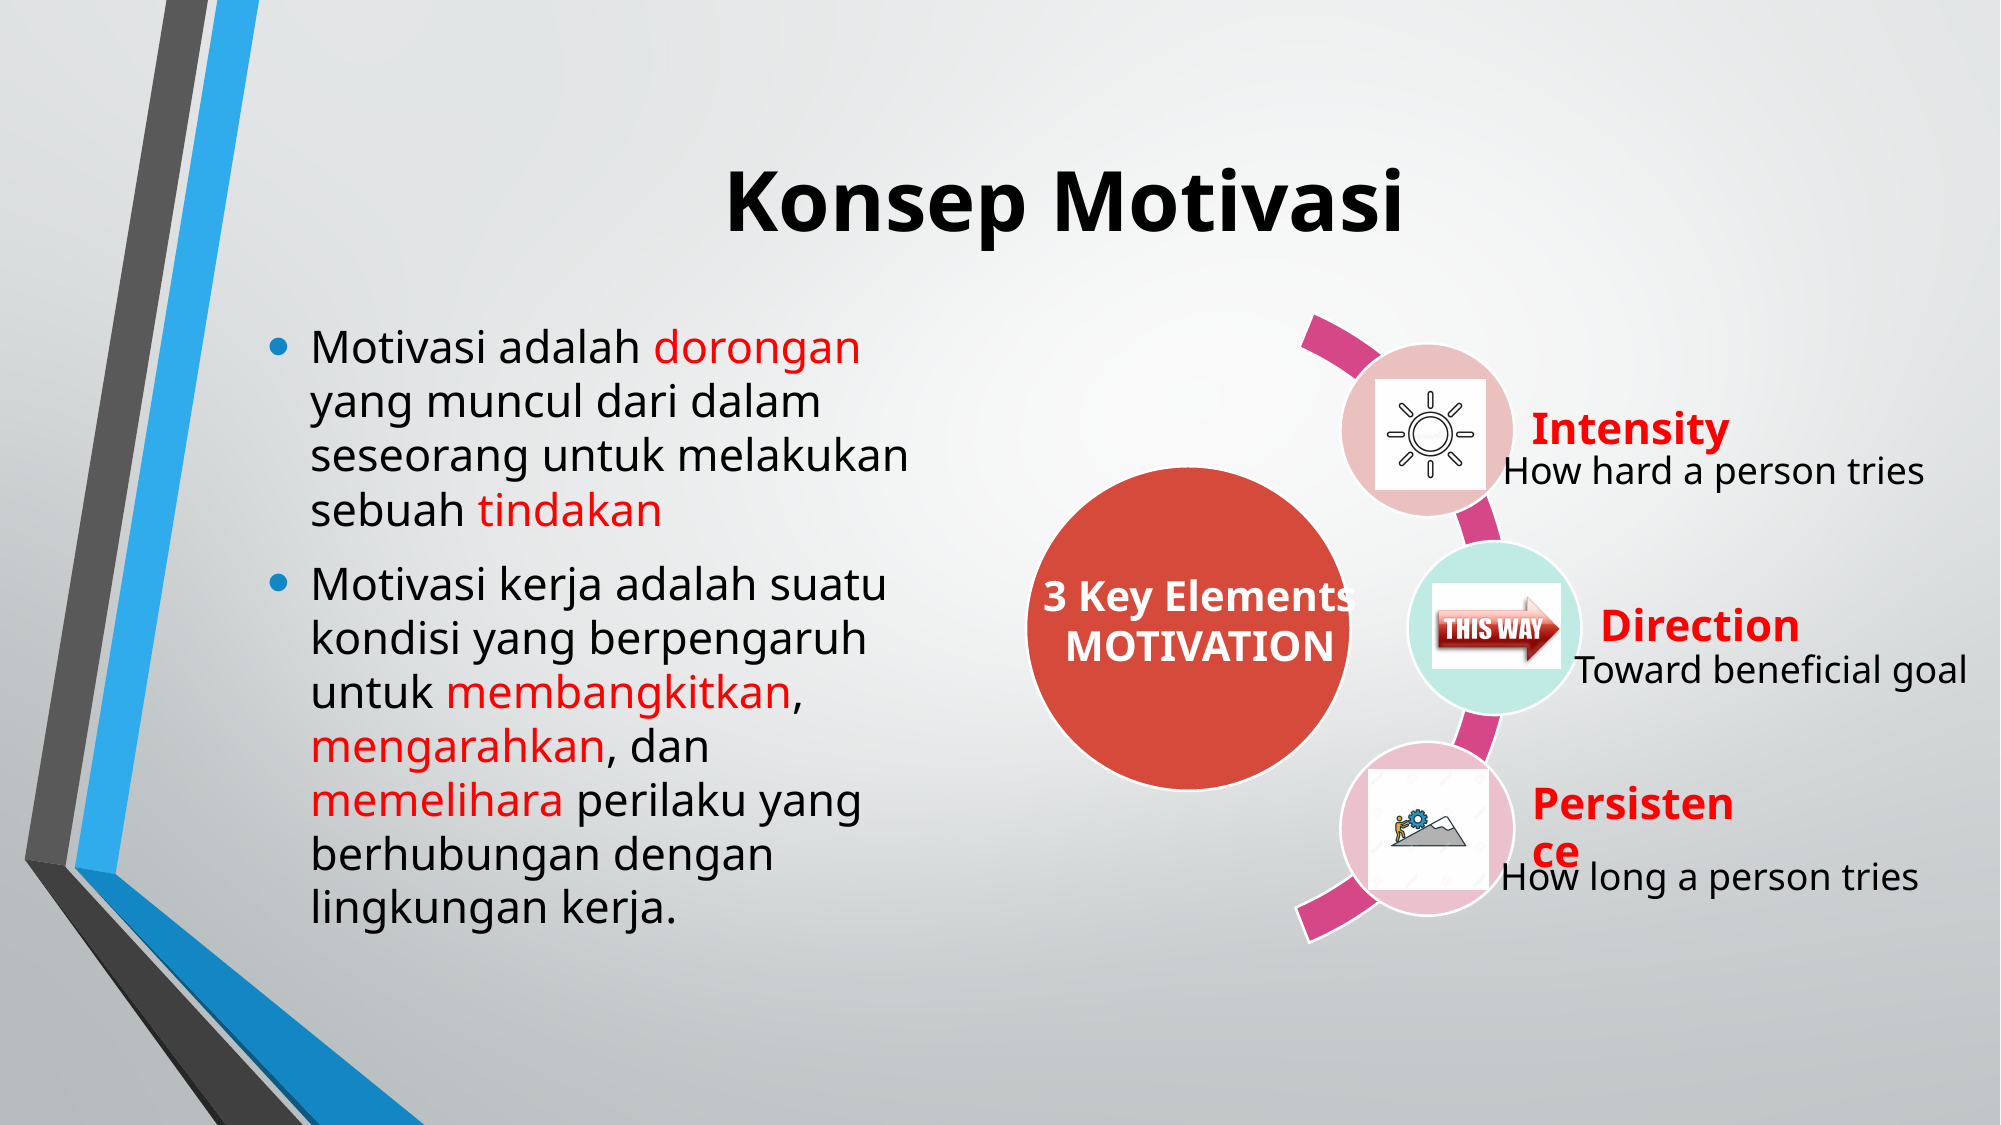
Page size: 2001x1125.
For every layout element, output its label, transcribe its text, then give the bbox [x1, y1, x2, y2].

text_box How long a person tries [1888, 845, 1935, 906]
list Motivasi adalah dorongan yang muncul dari dalam seseorang untuk melakukan sebuah tindakan Motivasi kerja adalah suatu kondisi yang berpengaruh untuk membangkitkan, mengarahkan, dan memelihara perilaku yang berhubungan dengan lingkungan kerja. [252, 292, 799, 959]
picture [1368, 768, 1489, 890]
picture [1432, 582, 1562, 670]
picture [1375, 379, 1486, 490]
text_box How hard a person tries [1888, 439, 1941, 500]
text_box Toward beneficial goal [1888, 638, 1984, 699]
title Konsep Motivasi [243, 112, 1887, 284]
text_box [799, 285, 1888, 969]
